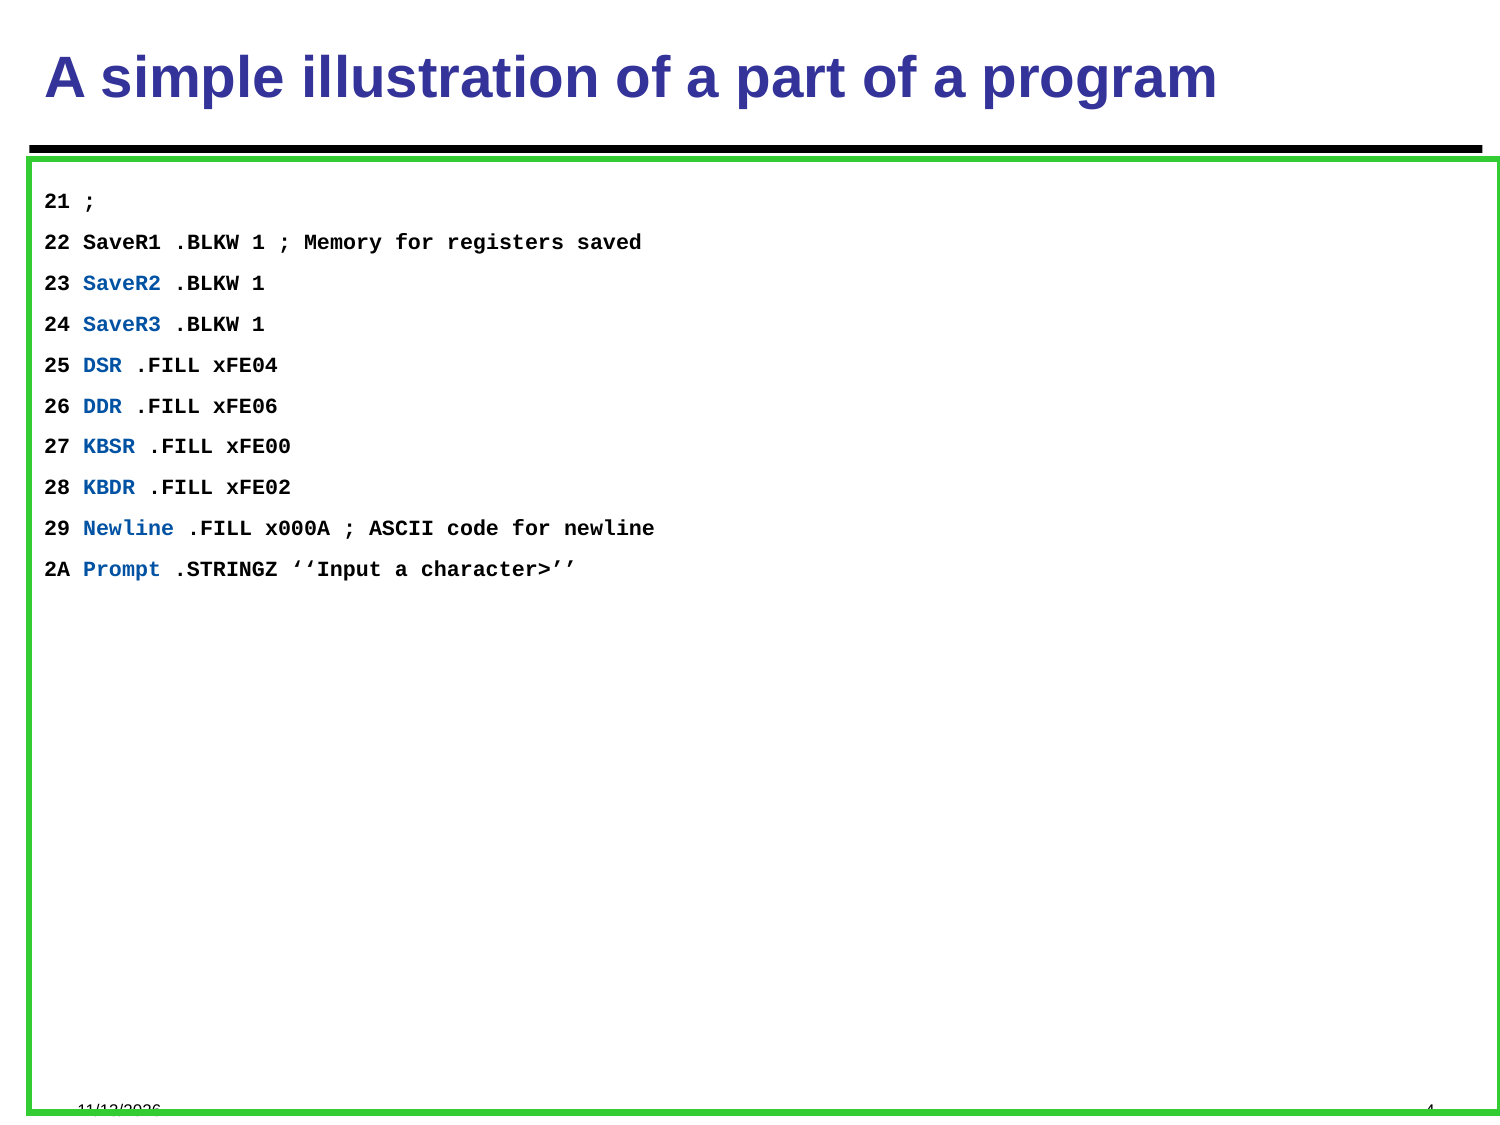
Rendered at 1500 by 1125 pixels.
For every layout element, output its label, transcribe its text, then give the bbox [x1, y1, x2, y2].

text_box 21 ; 22 SaveR1 .BLKW 1 ; Memory for registers saved 23 SaveR2 .BLKW 1 24 SaveR3 .BLKW 1 25 DSR .FILL xFE04 26 DDR .FILL xFE06 27 KBSR .FILL xFE00 28 KBDR .FILL xFE02 29 Newline .FILL x000A ; ASCII code for newline 2A Prompt .STRINGZ ‘‘Input a character>’’ [29, 159, 1500, 1113]
title A simple illustration of a part of a program [29, 11, 1480, 138]
